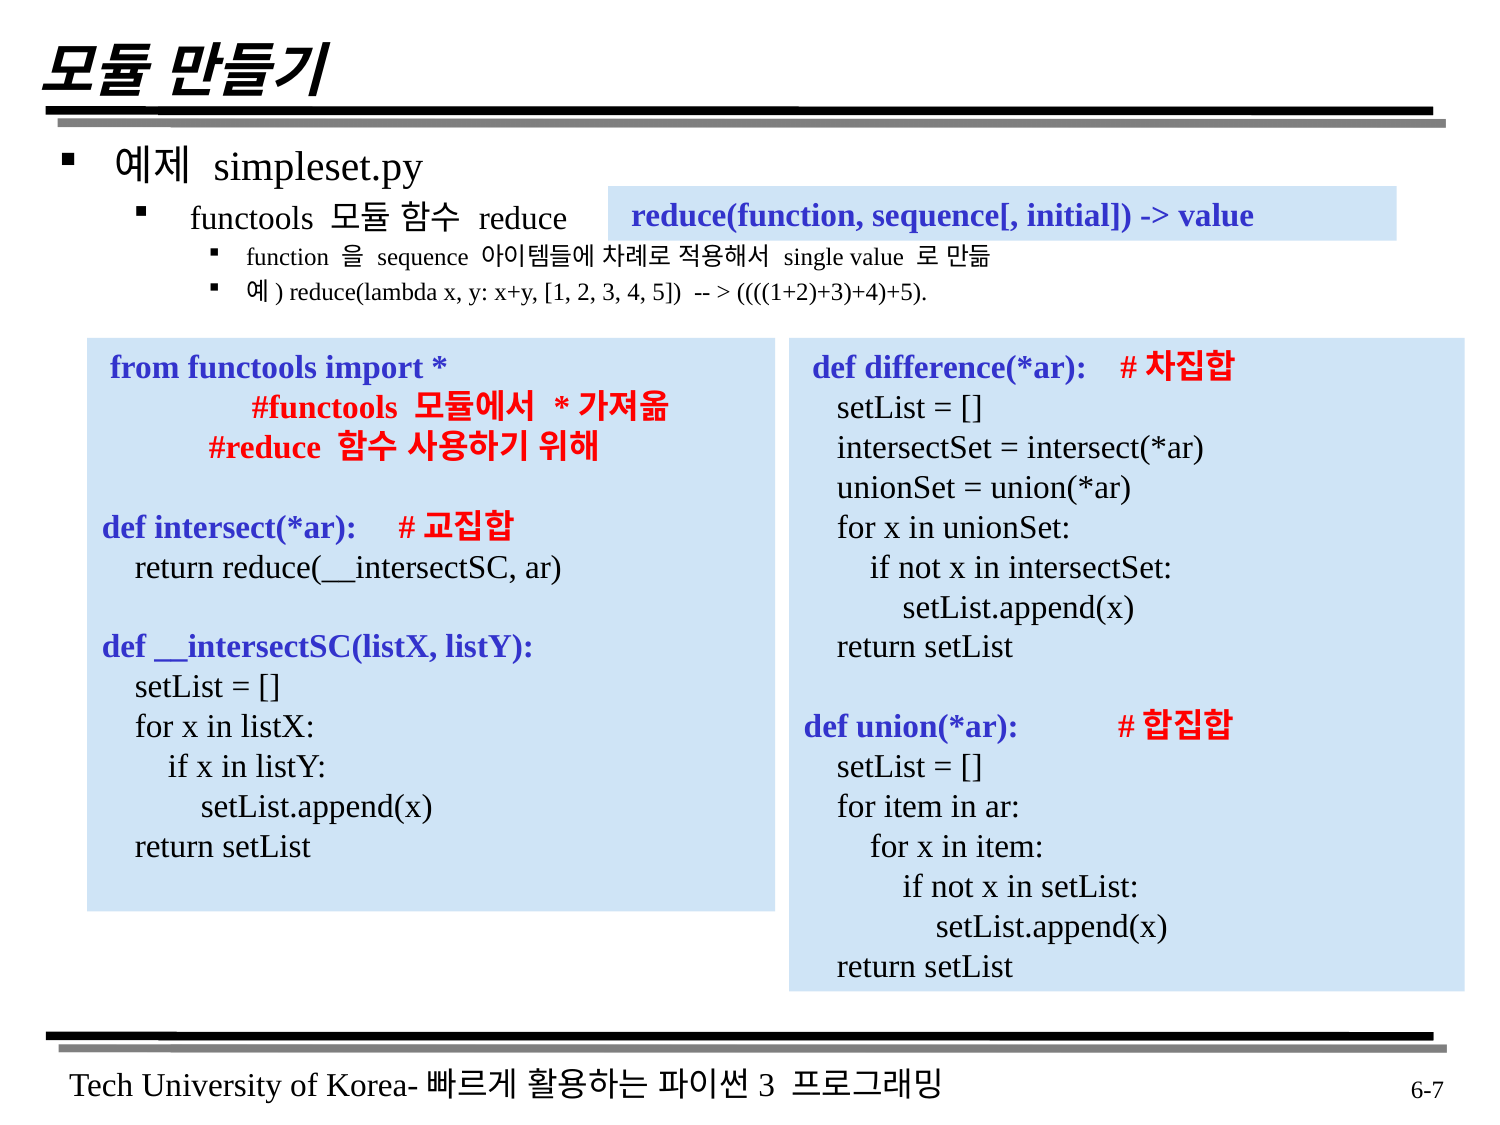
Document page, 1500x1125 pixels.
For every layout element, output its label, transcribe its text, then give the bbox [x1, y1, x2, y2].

text_box from functools import * #functools 모듈에서 *가져옮 #reduce 함수 사용하기 위해 def intersect(*ar): #교집합 return reduce(__intersectSC, ar) def __intersectSC(listX, listY): setList = [] for x in listX: if x in listY: setList.append(x) return setList [87, 337, 776, 912]
text_box 예제 simpleset.py functools 모듈 함수 reduce function 을 sequence 아이템들에 차례로 적용해서 single value 로 만듦 예) reduce(lambda x, y: x+y, [1, 2, 3, 4, 5]) -- > ((((1+2)+3)+4)+5). [43, 131, 1450, 977]
text_box [704, 241, 736, 266]
text_box def difference(*ar): #차집합 setList = [] intersectSet = intersect(*ar) unionSet = union(*ar) for x in unionSet: if not x in intersectSet: setList.append(x) return setList def union(*ar): #합집합 setList = [] for item in ar: for x in item: if not x in setList: setList.append(x) return setList [789, 337, 1465, 992]
text_box reduce(function, sequence[, initial]) -> value [608, 186, 1397, 241]
title 모듈 만들기 [25, 25, 1301, 101]
slide_number 6-7 [1333, 1066, 1460, 1115]
